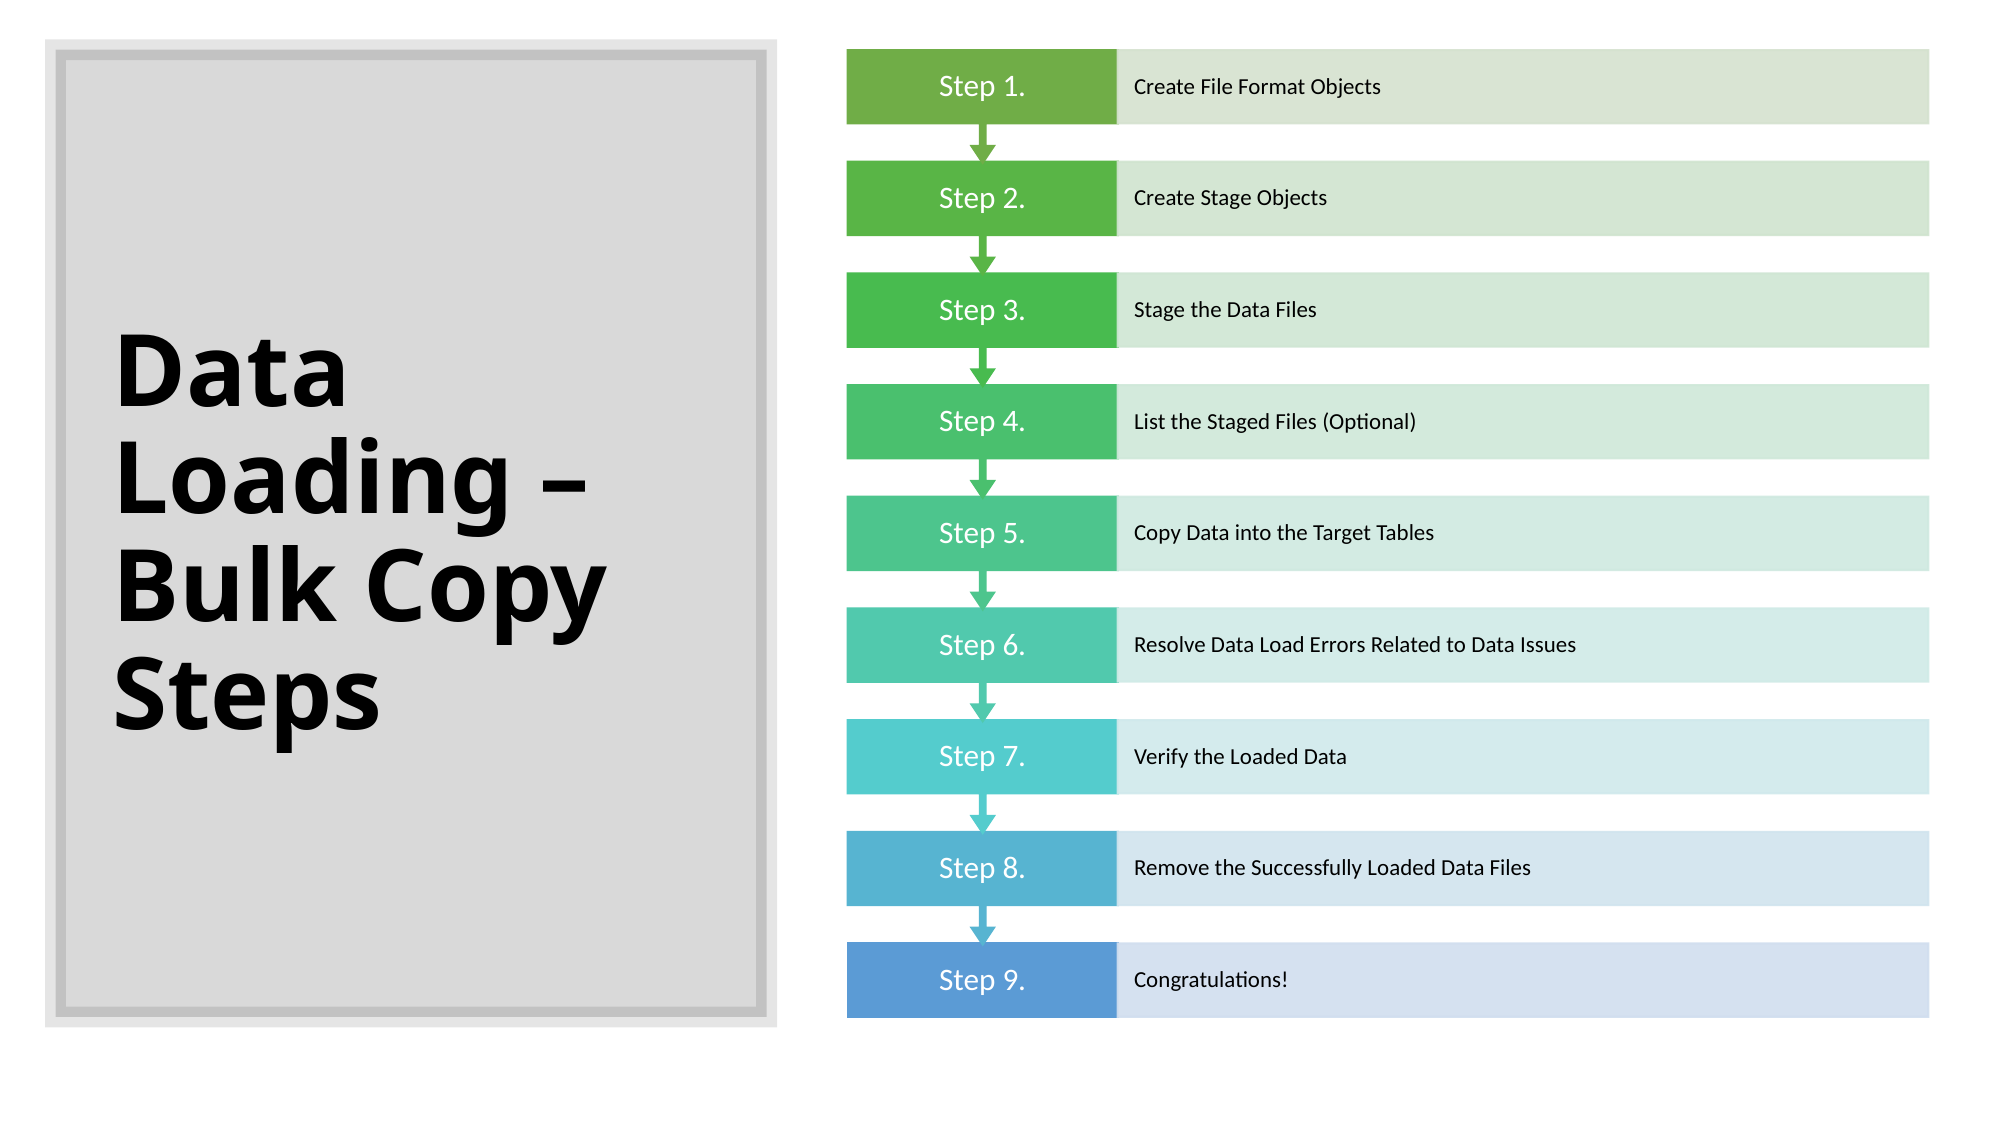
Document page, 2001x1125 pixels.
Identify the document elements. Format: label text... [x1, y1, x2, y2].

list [847, 49, 1929, 1018]
title Data Loading – Bulk Copy Steps [97, 104, 722, 967]
text_box [54, 49, 768, 1018]
